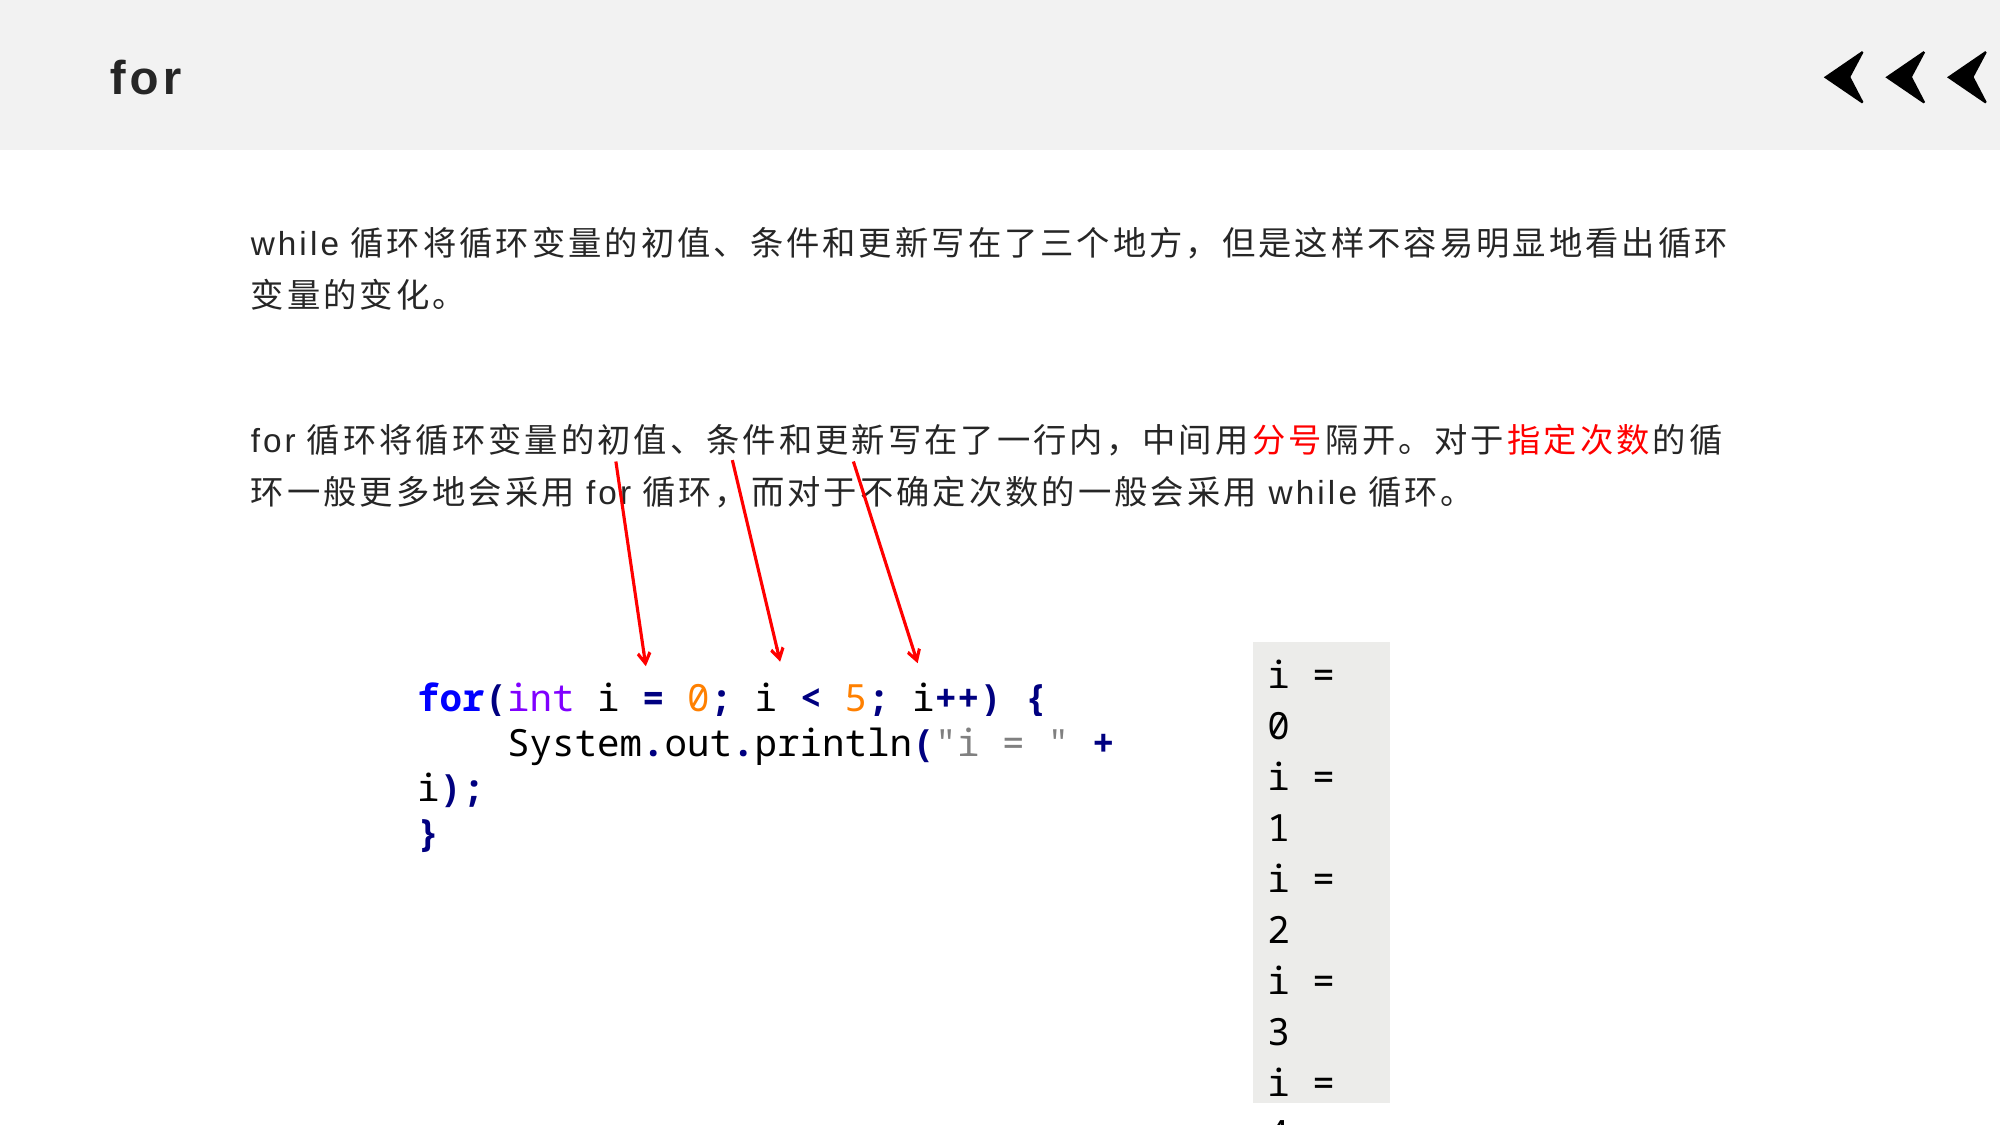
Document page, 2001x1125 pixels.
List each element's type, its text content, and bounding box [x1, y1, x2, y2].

title for [95, 38, 1906, 112]
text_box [853, 461, 918, 664]
table_header i = 0 i = 1 i = 2 i = 3 i = 4 [1253, 642, 1390, 1103]
list while循环将循环变量的初值、条件和更新写在了三个地方，但是这样不容易明显地看出循环变量的变化。 for循环将循环变量的初值、条件和更新写在了一行内，中间用分号隔开。对于指定次数的循环一般更多地会采用for循环，而对于不确定次数的一般会采用while循环。 [236, 202, 1764, 549]
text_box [732, 460, 781, 662]
text_box for(int i = 0; i < 5; i++) { System.out.println("i = " + i); } [402, 666, 1159, 861]
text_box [615, 461, 646, 667]
